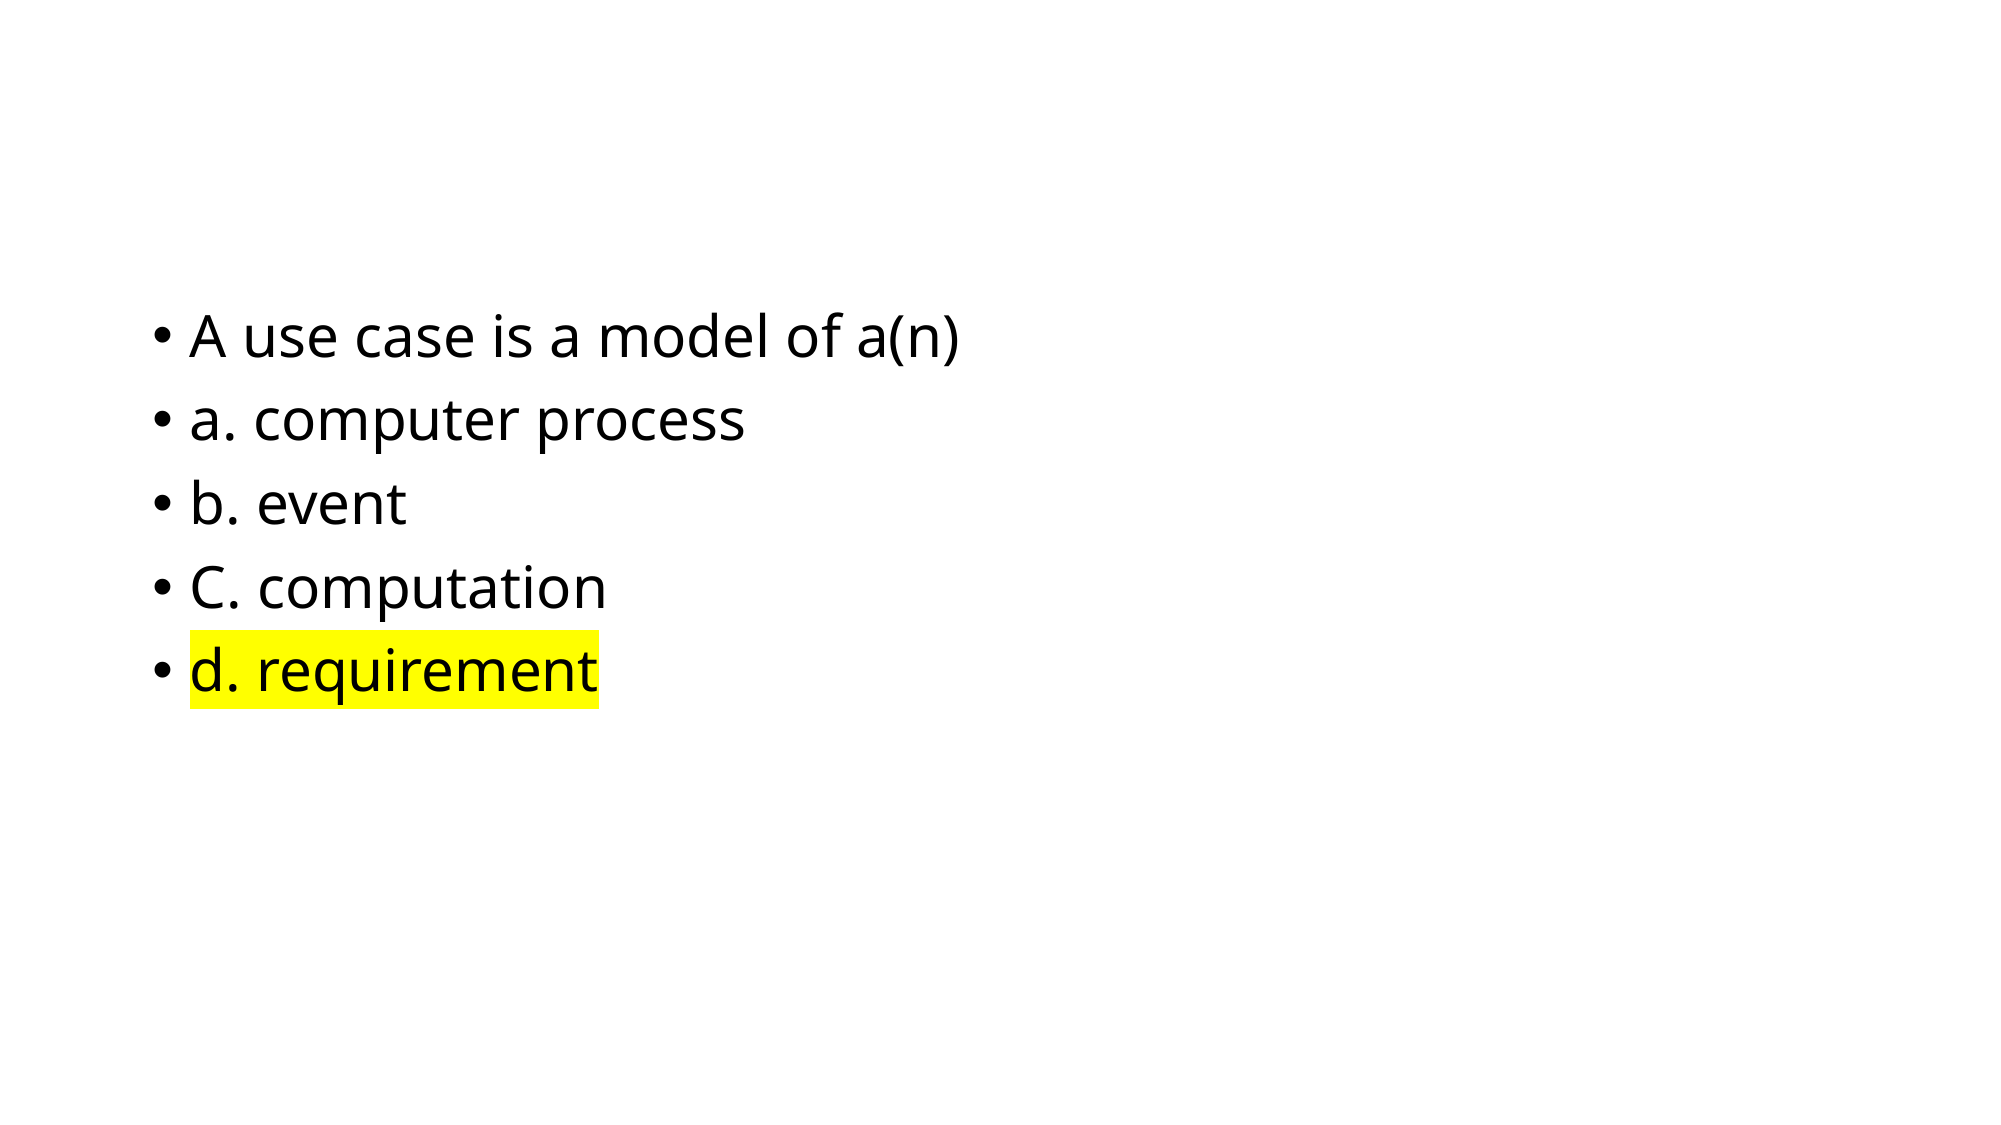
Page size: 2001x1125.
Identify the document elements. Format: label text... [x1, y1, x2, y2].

list A use case is a model of a(n) a. computer process b. event C. computation d. requirement [137, 299, 1863, 1014]
